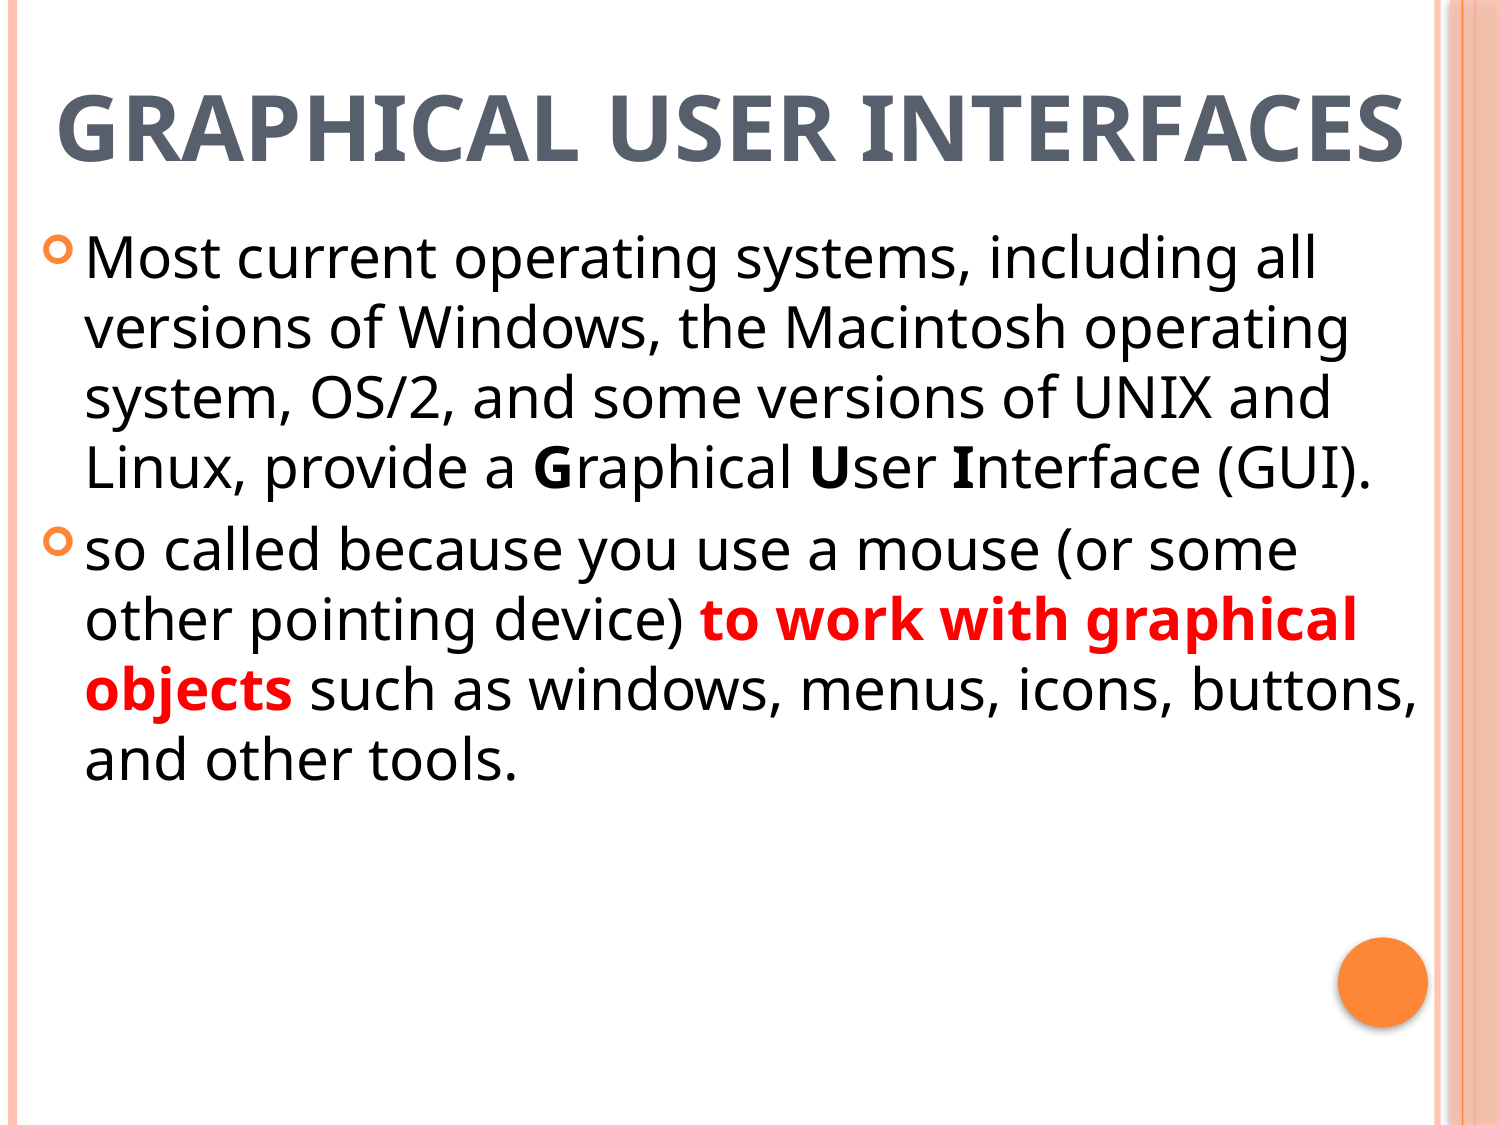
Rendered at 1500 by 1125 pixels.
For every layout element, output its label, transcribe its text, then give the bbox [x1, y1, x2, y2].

list Most current operating systems, including all versions of Windows, the Macintosh operating system, OS/2, and some versions of UNIX and Linux, provide a Graphical User Interface (GUI). so called because you use a mouse (or some other pointing device) to work with graphical objects such as windows, menus, icons, buttons, and other tools. [24, 212, 1438, 1088]
title Graphical User Interfaces [24, 24, 1438, 188]
